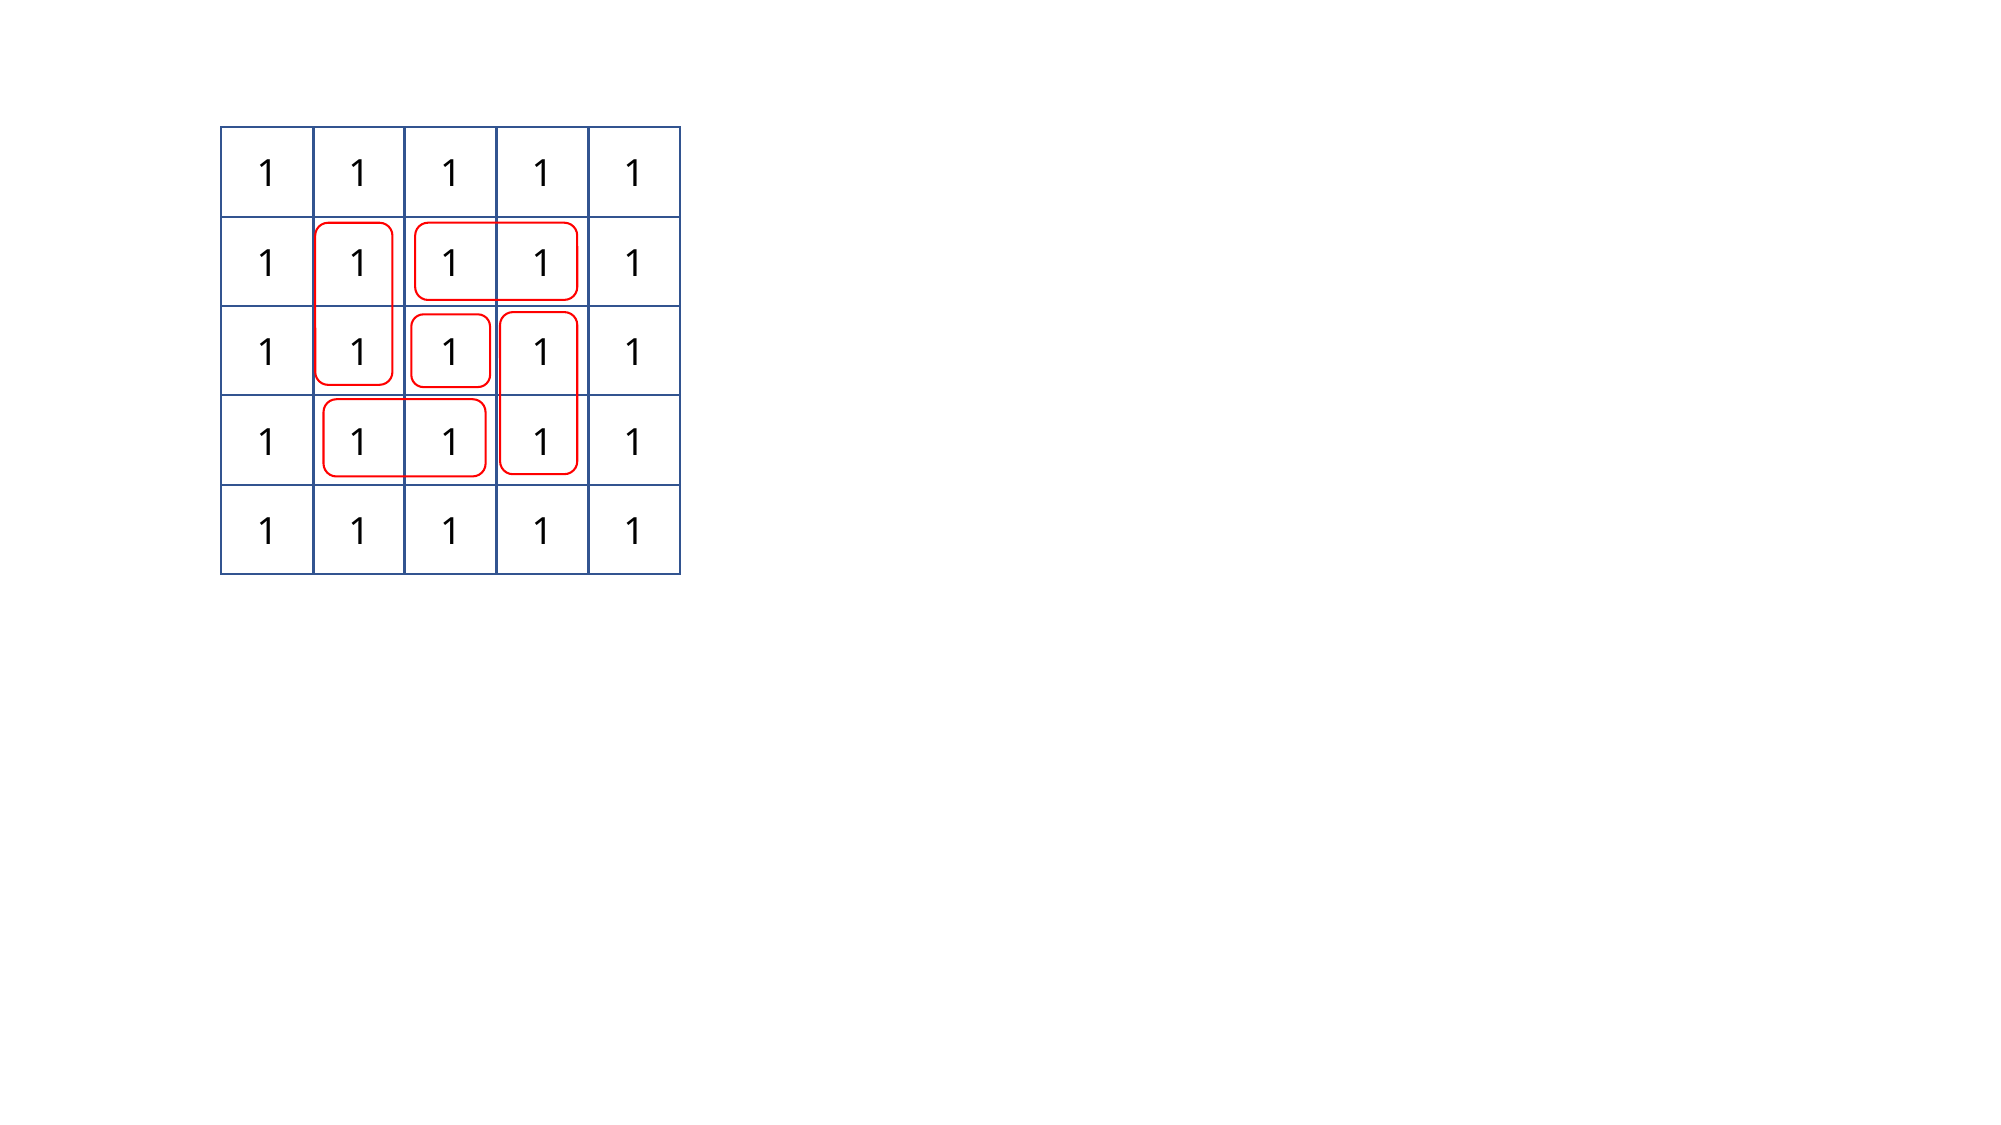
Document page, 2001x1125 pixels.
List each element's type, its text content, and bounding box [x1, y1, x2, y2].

text_box [322, 398, 487, 478]
text_box 1 [587, 305, 681, 394]
text_box 1 [403, 216, 495, 305]
text_box 1 [312, 216, 403, 305]
text_box 1 [495, 484, 587, 575]
text_box [314, 221, 394, 386]
text_box 1 [312, 305, 403, 394]
text_box 1 [403, 126, 495, 216]
text_box 1 [495, 216, 587, 305]
text_box 1 [403, 305, 495, 394]
text_box 1 [495, 126, 587, 216]
text_box 1 [403, 394, 495, 484]
text_box 1 [220, 394, 312, 484]
text_box 1 [312, 126, 403, 216]
text_box 1 [312, 484, 403, 575]
text_box 1 [587, 394, 681, 484]
text_box 1 [587, 484, 681, 575]
text_box [498, 311, 579, 476]
text_box 1 [495, 394, 587, 484]
text_box 1 [587, 216, 681, 305]
text_box [410, 313, 492, 389]
text_box 1 [495, 305, 587, 394]
text_box 1 [220, 305, 312, 394]
text_box [414, 221, 579, 301]
text_box 1 [587, 126, 681, 216]
text_box 1 [220, 484, 312, 575]
text_box 1 [220, 216, 312, 305]
text_box 1 [312, 394, 403, 484]
text_box 1 [220, 126, 312, 216]
text_box 1 [403, 484, 495, 575]
